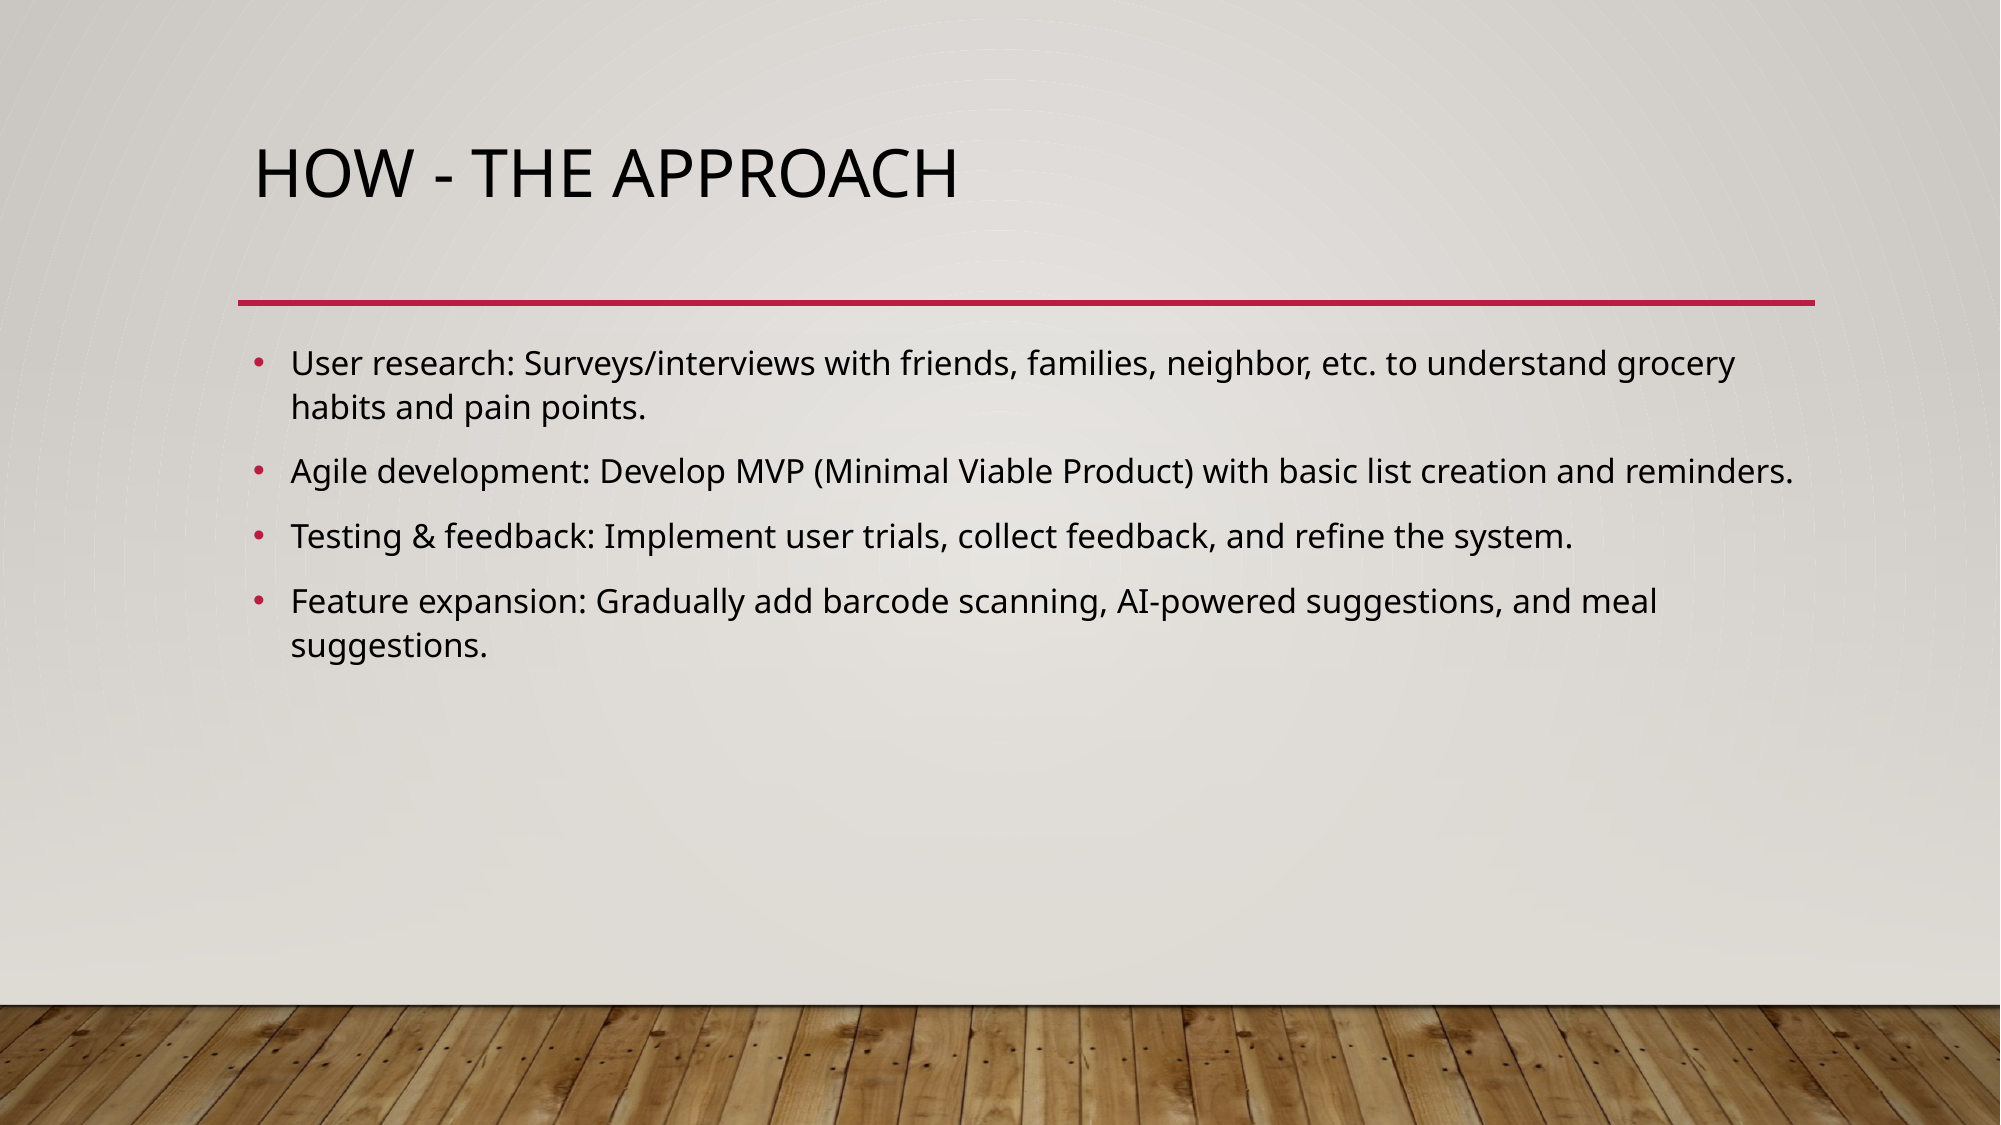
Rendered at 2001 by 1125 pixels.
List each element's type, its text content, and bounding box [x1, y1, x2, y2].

picture [0, 1005, 2000, 1125]
list User research: Surveys/interviews with friends, families, neighbor, etc. to understand grocery habits and pain points. Agile development: Develop MVP (Minimal Viable Product) with basic list creation and reminders. Testing & feedback: Implement user trials, collect feedback, and refine the system. Feature expansion: Gradually add barcode scanning, AI-powered suggestions, and meal suggestions. [238, 330, 1814, 905]
title HOW - The Approach [238, 131, 1814, 305]
